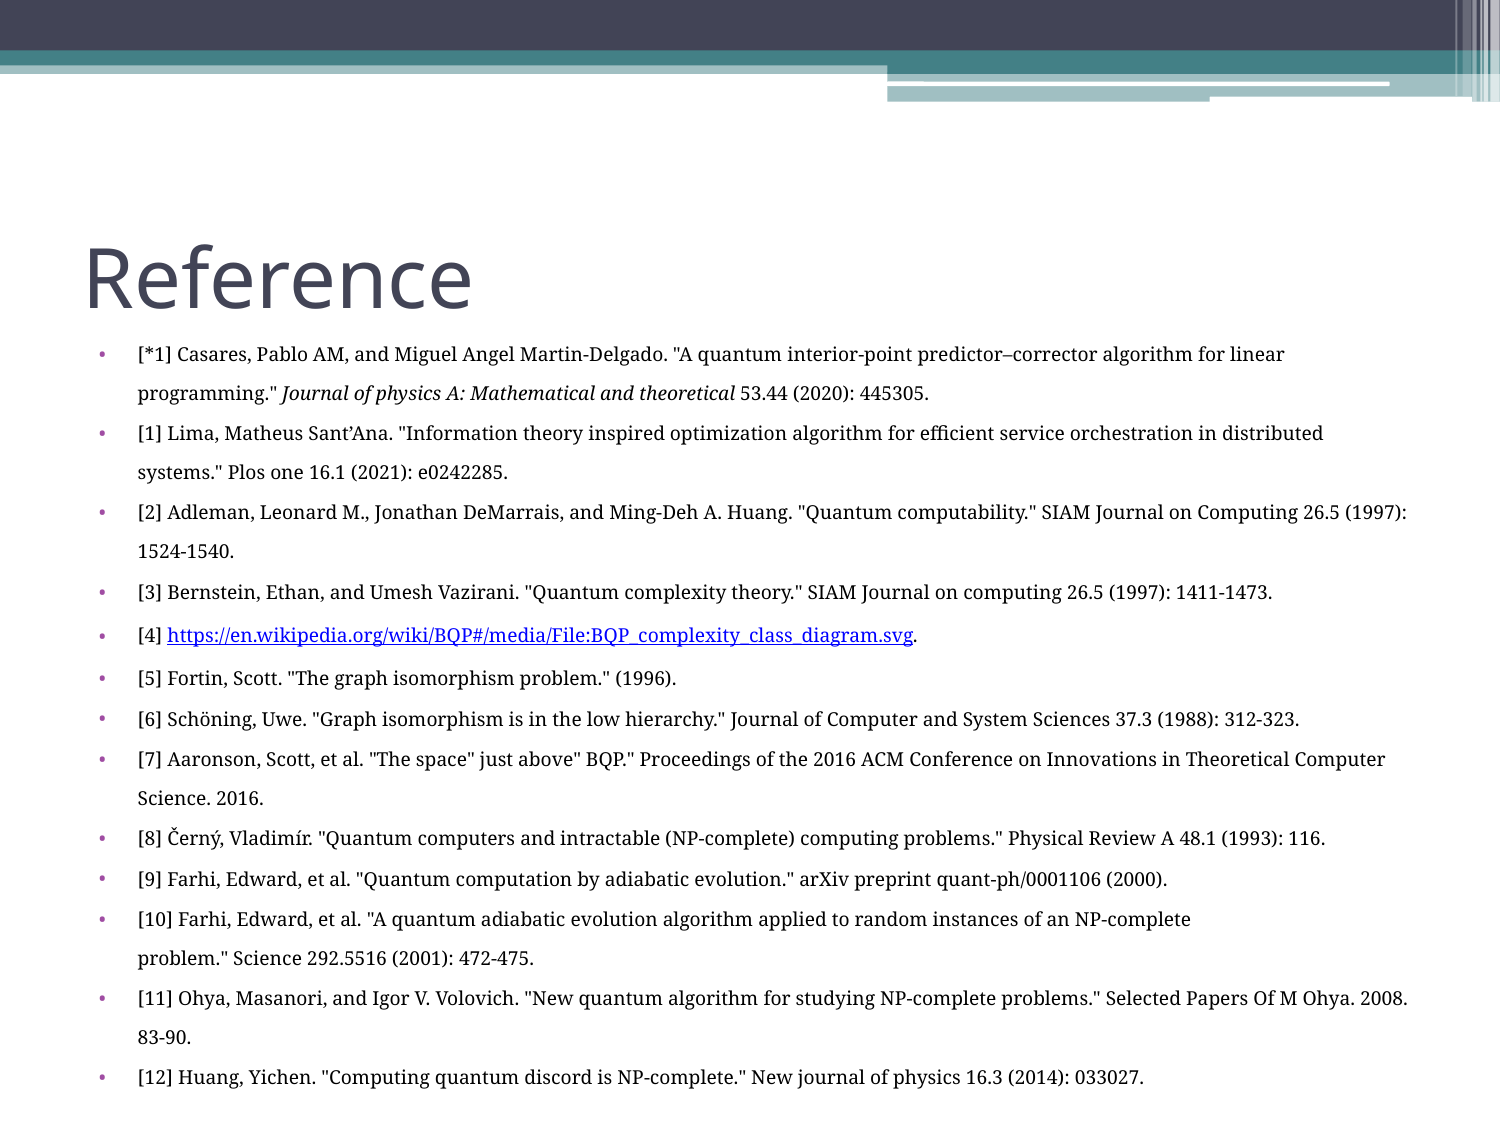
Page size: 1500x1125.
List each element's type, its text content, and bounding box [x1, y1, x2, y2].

list [*1] Casares, Pablo AM, and Miguel Angel Martin-Delgado. "A quantum interior-point predictor–corrector algorithm for linear programming." Journal of physics A: Mathematical and theoretical 53.44 (2020): 445305. [1] Lima, Matheus Sant’Ana. "Information theory inspired optimization algorithm for efficient service orchestration in distributed systems." Plos one 16.1 (2021): e0242285. [2] Adleman, Leonard M., Jonathan DeMarrais, and Ming-Deh A. Huang. "Quantum computability." SIAM Journal on Computing 26.5 (1997): 1524-1540. [3] Bernstein, Ethan, and Umesh Vazirani. "Quantum complexity theory." SIAM Journal on computing 26.5 (1997): 1411-1473. [4] https://en.wikipedia.org/wiki/BQP#/media/File:BQP_complexity_class_diagram.svg. [5] Fortin, Scott. "The graph isomorphism problem." (1996). [6] Schöning, Uwe. "Graph isomorphism is in the low hierarchy." Journal of Computer and System Sciences 37.3 (1988): 312-323. [7] Aaronson, Scott, et al. "The space" just above" BQP." Proceedings of the 2016 ACM Conference on Innovations in Theoretical Computer Science. 2016. [8] Černý, Vladimír. "Quantum computers and intractable (NP-complete) computing problems." Physical Review A 48.1 (1993): 116. [9] Farhi, Edward, et al. "Quantum computation by adiabatic evolution." arXiv preprint quant-ph/0001106 (2000). [10] Farhi, Edward, et al. "A quantum adiabatic evolution algorithm applied to random instances of an NP-complete problem." Science 292.5516 (2001): 472-475. [11] Ohya, Masanori, and Igor V. Volovich. "New quantum algorithm for studying NP-complete problems." Selected Papers Of M Ohya. 2008. 83-90. [12] Huang, Yichen. "Computing quantum discord is NP-complete." New journal of physics 16.3 (2014): 033027. [74, 318, 1426, 1125]
title Reference [74, 186, 1426, 318]
